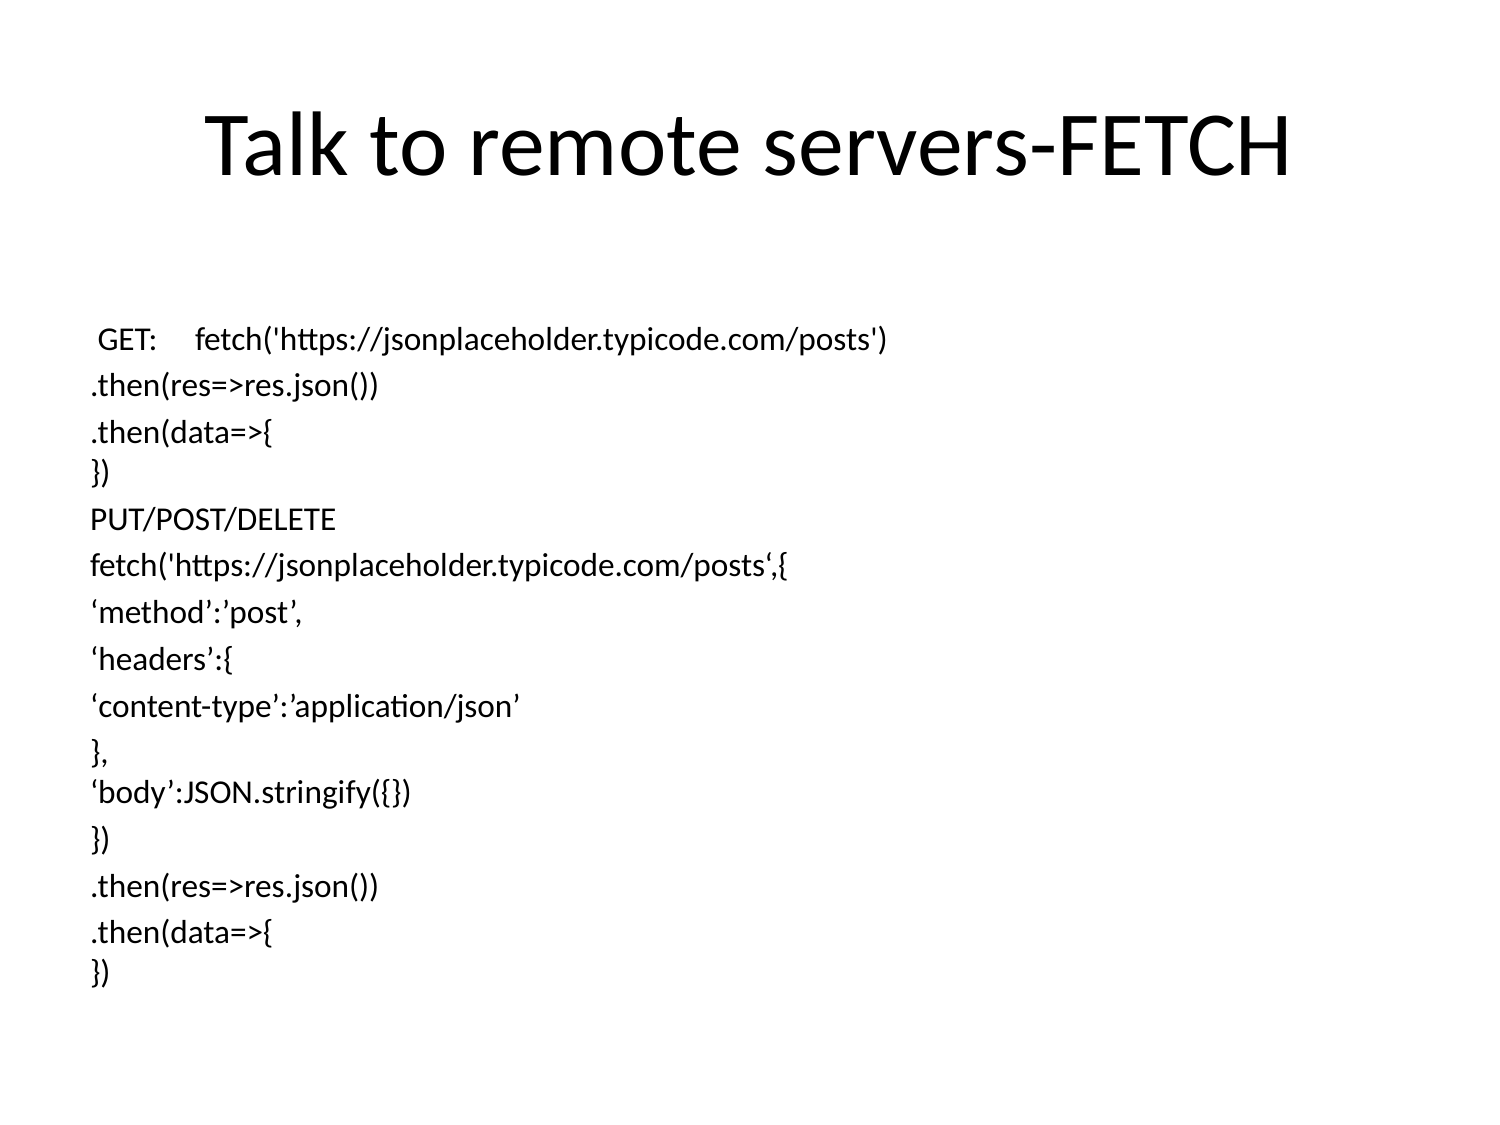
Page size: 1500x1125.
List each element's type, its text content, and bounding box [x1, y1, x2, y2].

list GET: fetch('https://jsonplaceholder.typicode.com/posts') .then(res=>res.json()) .then(data=>{ }) PUT/POST/DELETE fetch('https://jsonplaceholder.typicode.com/posts‘,{ ‘method’:’post’, ‘headers’:{ ‘content-type’:’application/json’ }, ‘body’:JSON.stringify({}) }) .then(res=>res.json()) .then(data=>{ }) [75, 262, 1425, 1005]
title Talk to remote servers-FETCH [75, 45, 1425, 233]
